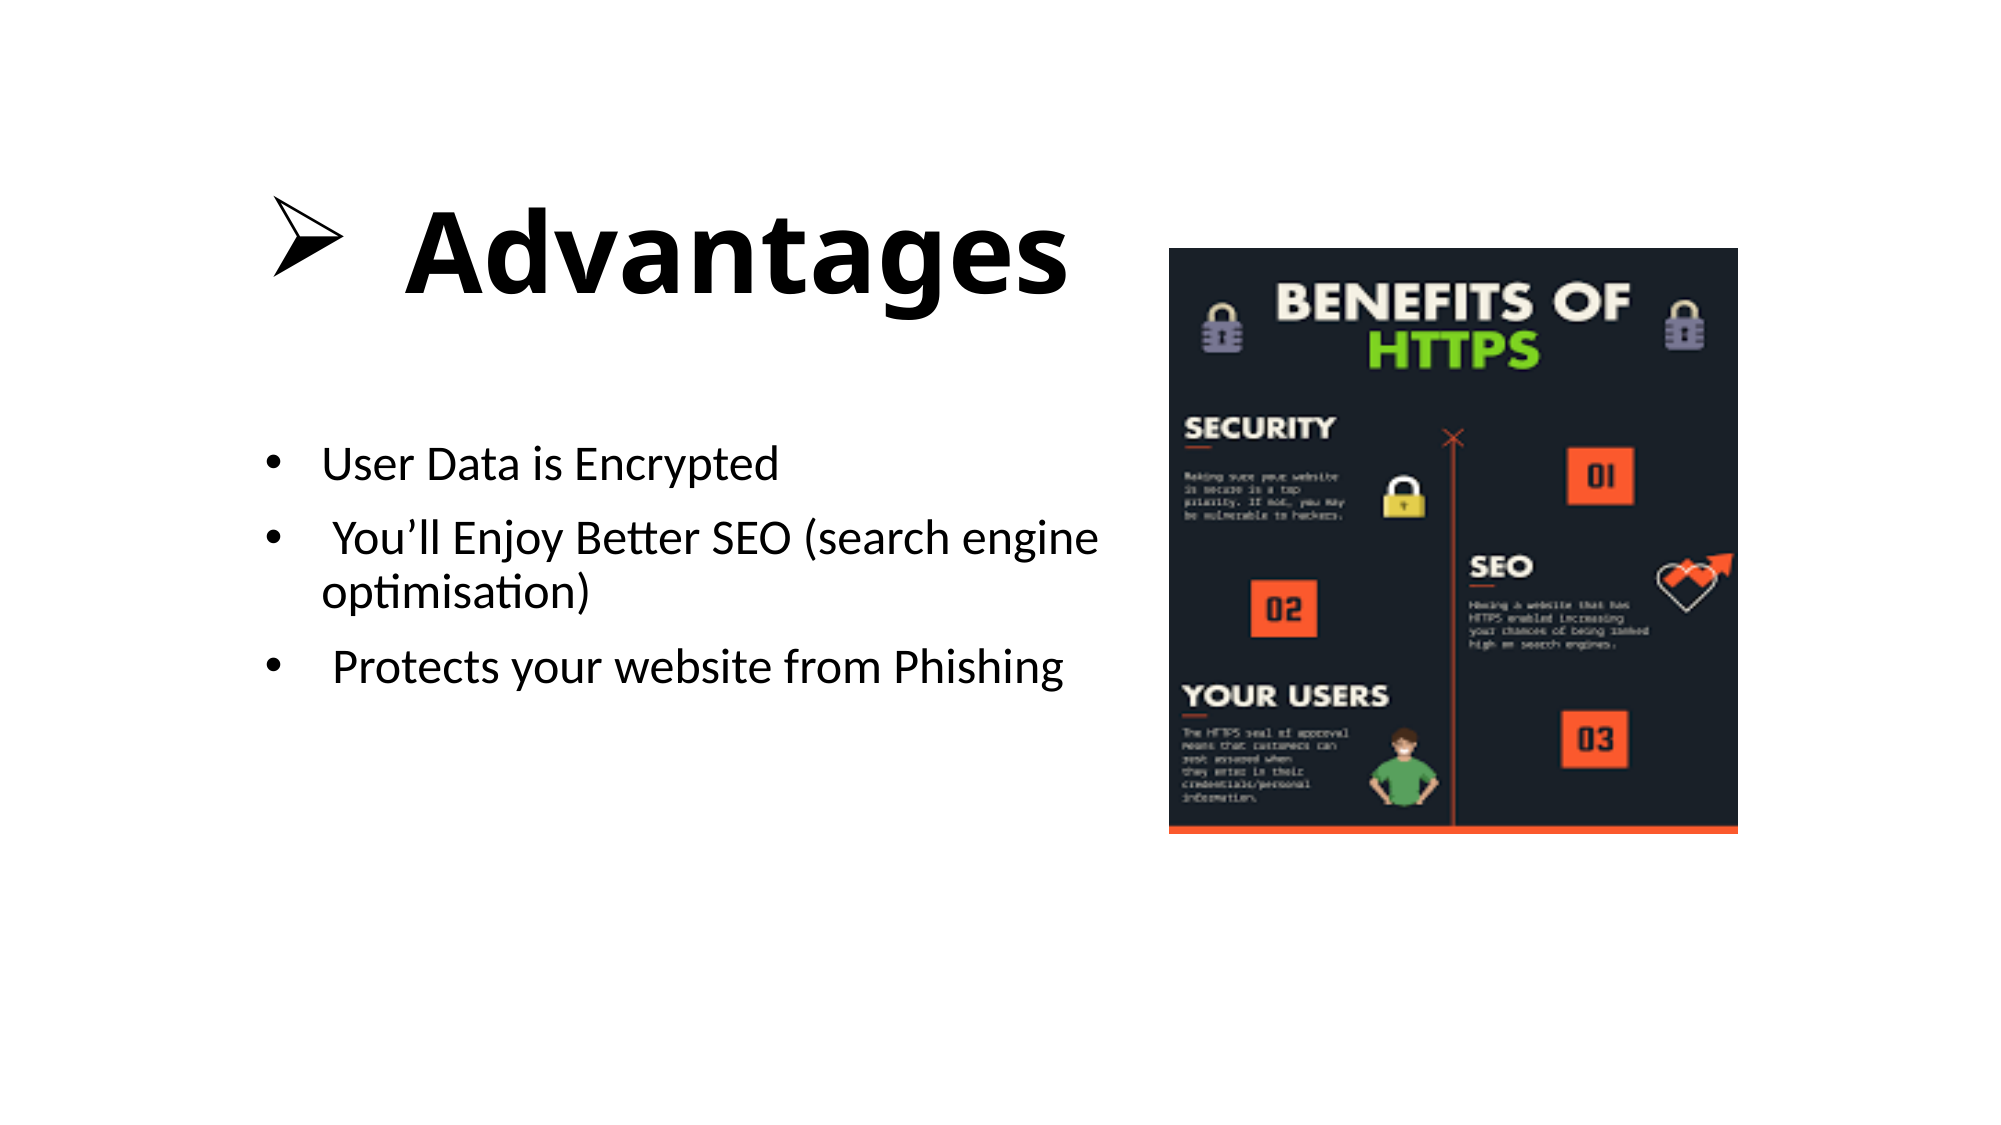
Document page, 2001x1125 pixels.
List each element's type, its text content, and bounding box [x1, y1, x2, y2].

title Advantages [249, 141, 1750, 326]
picture [1169, 248, 1739, 835]
subtitle User Data is Encrypted You’ll Enjoy Better SEO (search engine optimisation) Protects your website from Phishing [249, 429, 1139, 863]
